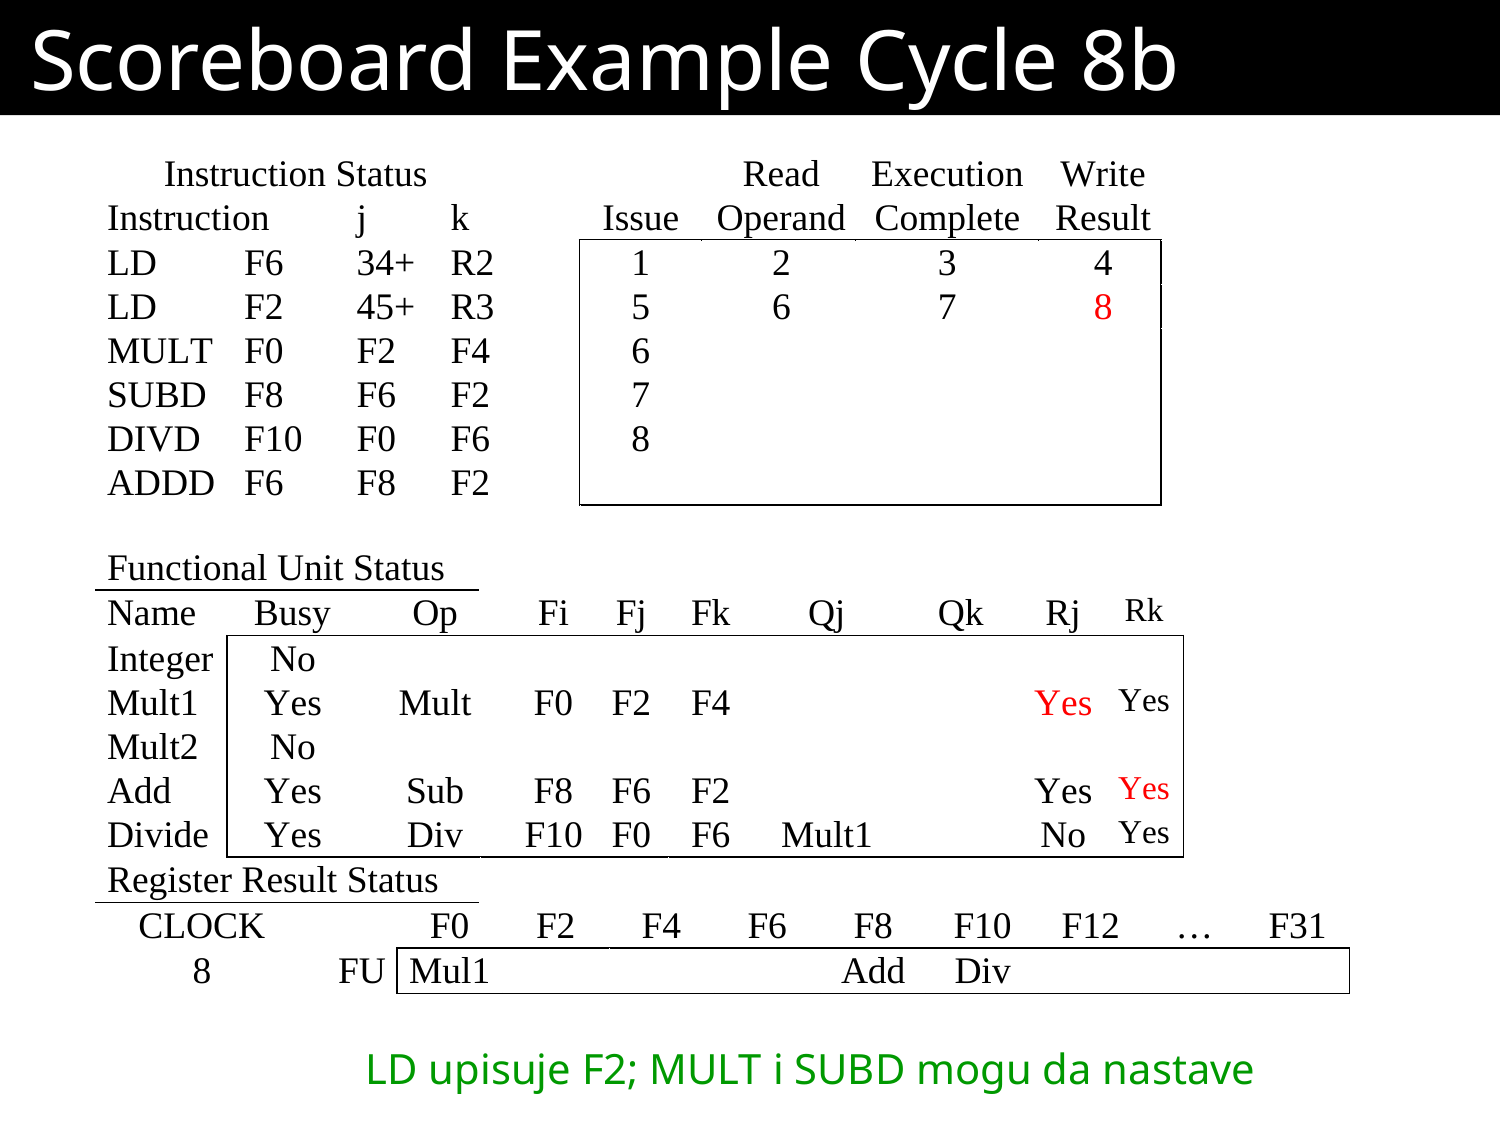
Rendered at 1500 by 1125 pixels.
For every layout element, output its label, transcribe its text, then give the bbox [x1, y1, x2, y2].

title Scoreboard Example Cycle 8b [0, 0, 1500, 116]
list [79, 126, 1420, 1115]
